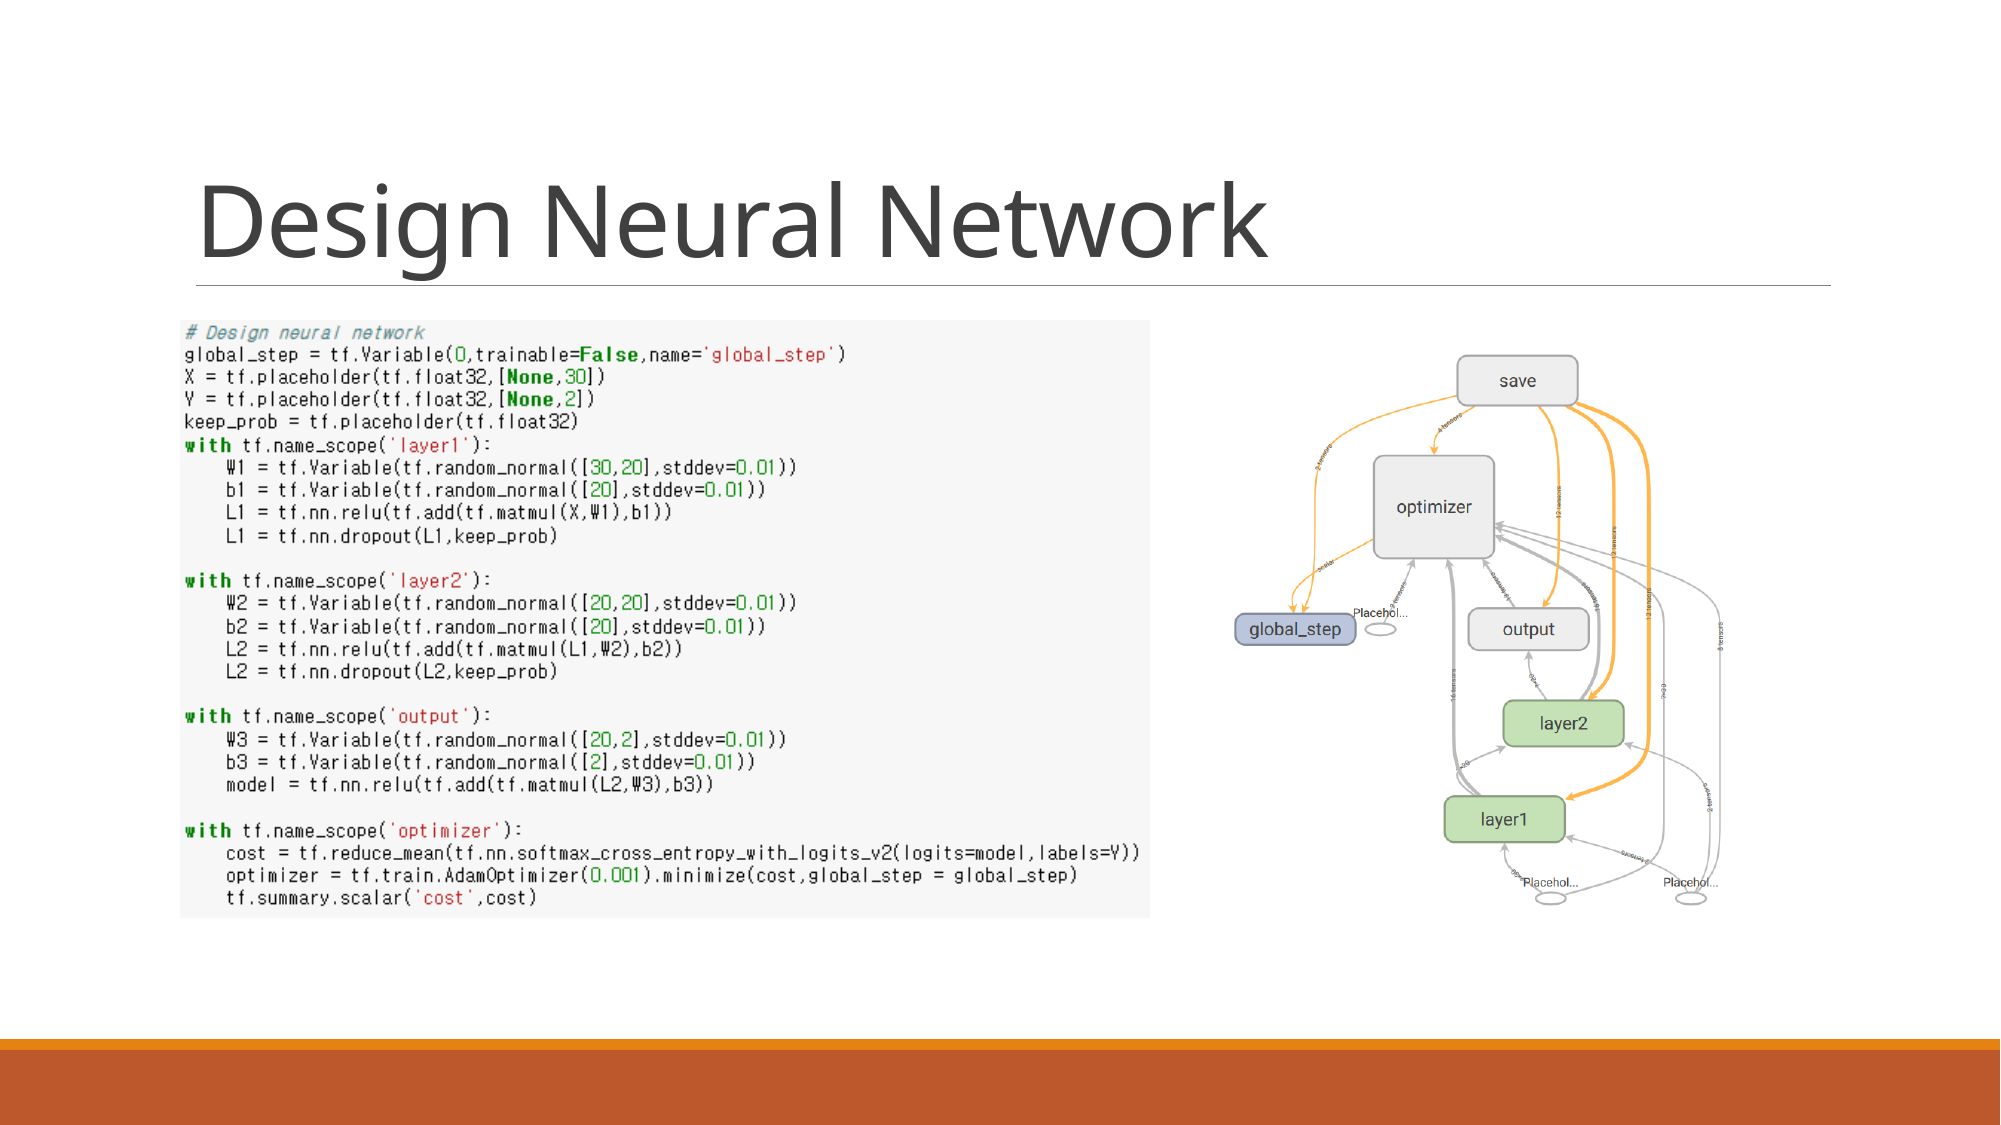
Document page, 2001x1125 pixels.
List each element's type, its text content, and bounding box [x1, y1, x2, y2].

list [1215, 310, 1764, 928]
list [179, 319, 1151, 918]
title Design Neural Network [180, 47, 1830, 285]
